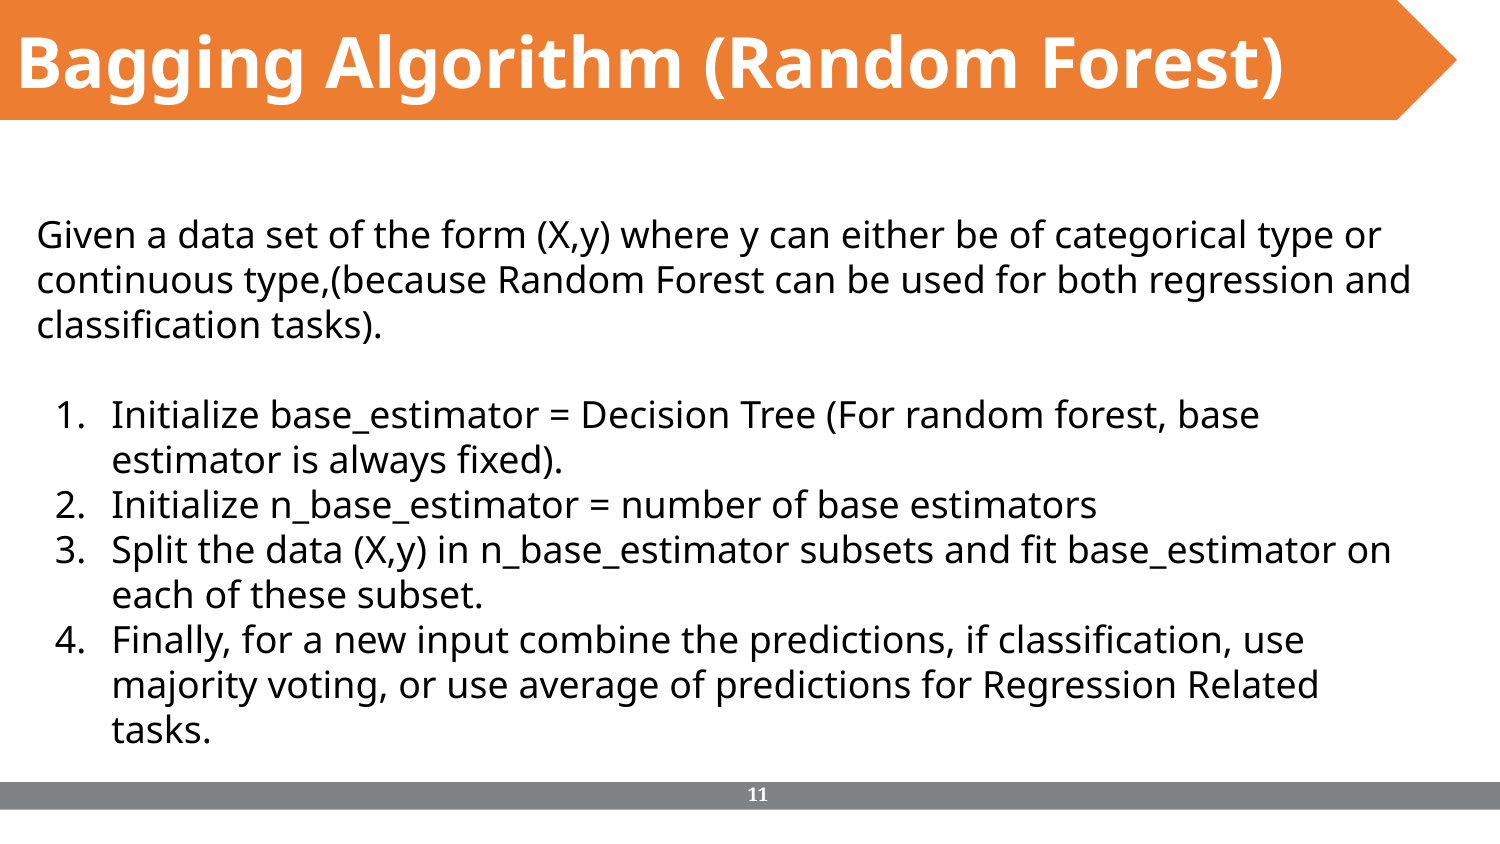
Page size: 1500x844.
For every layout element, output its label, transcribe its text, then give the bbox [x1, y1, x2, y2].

text_box Bagging Algorithm (Random Forest) [0, 0, 1457, 120]
slide_number ‹#› [716, 770, 784, 821]
text_box Given a data set of the form (X,y) where y can either be of categorical type or continuous type,(because Random Forest can be used for both regression and classification tasks). Initialize base_estimator = Decision Tree (For random forest, base estimator is always fixed). Initialize n_base_estimator = number of base estimators Split the data (X,y) in n_base_estimator subsets and fit base_estimator on each of these subset. Finally, for a new input combine the predictions, if classification, use majority voting, or use average of predictions for Regression Related tasks. [21, 203, 1436, 747]
